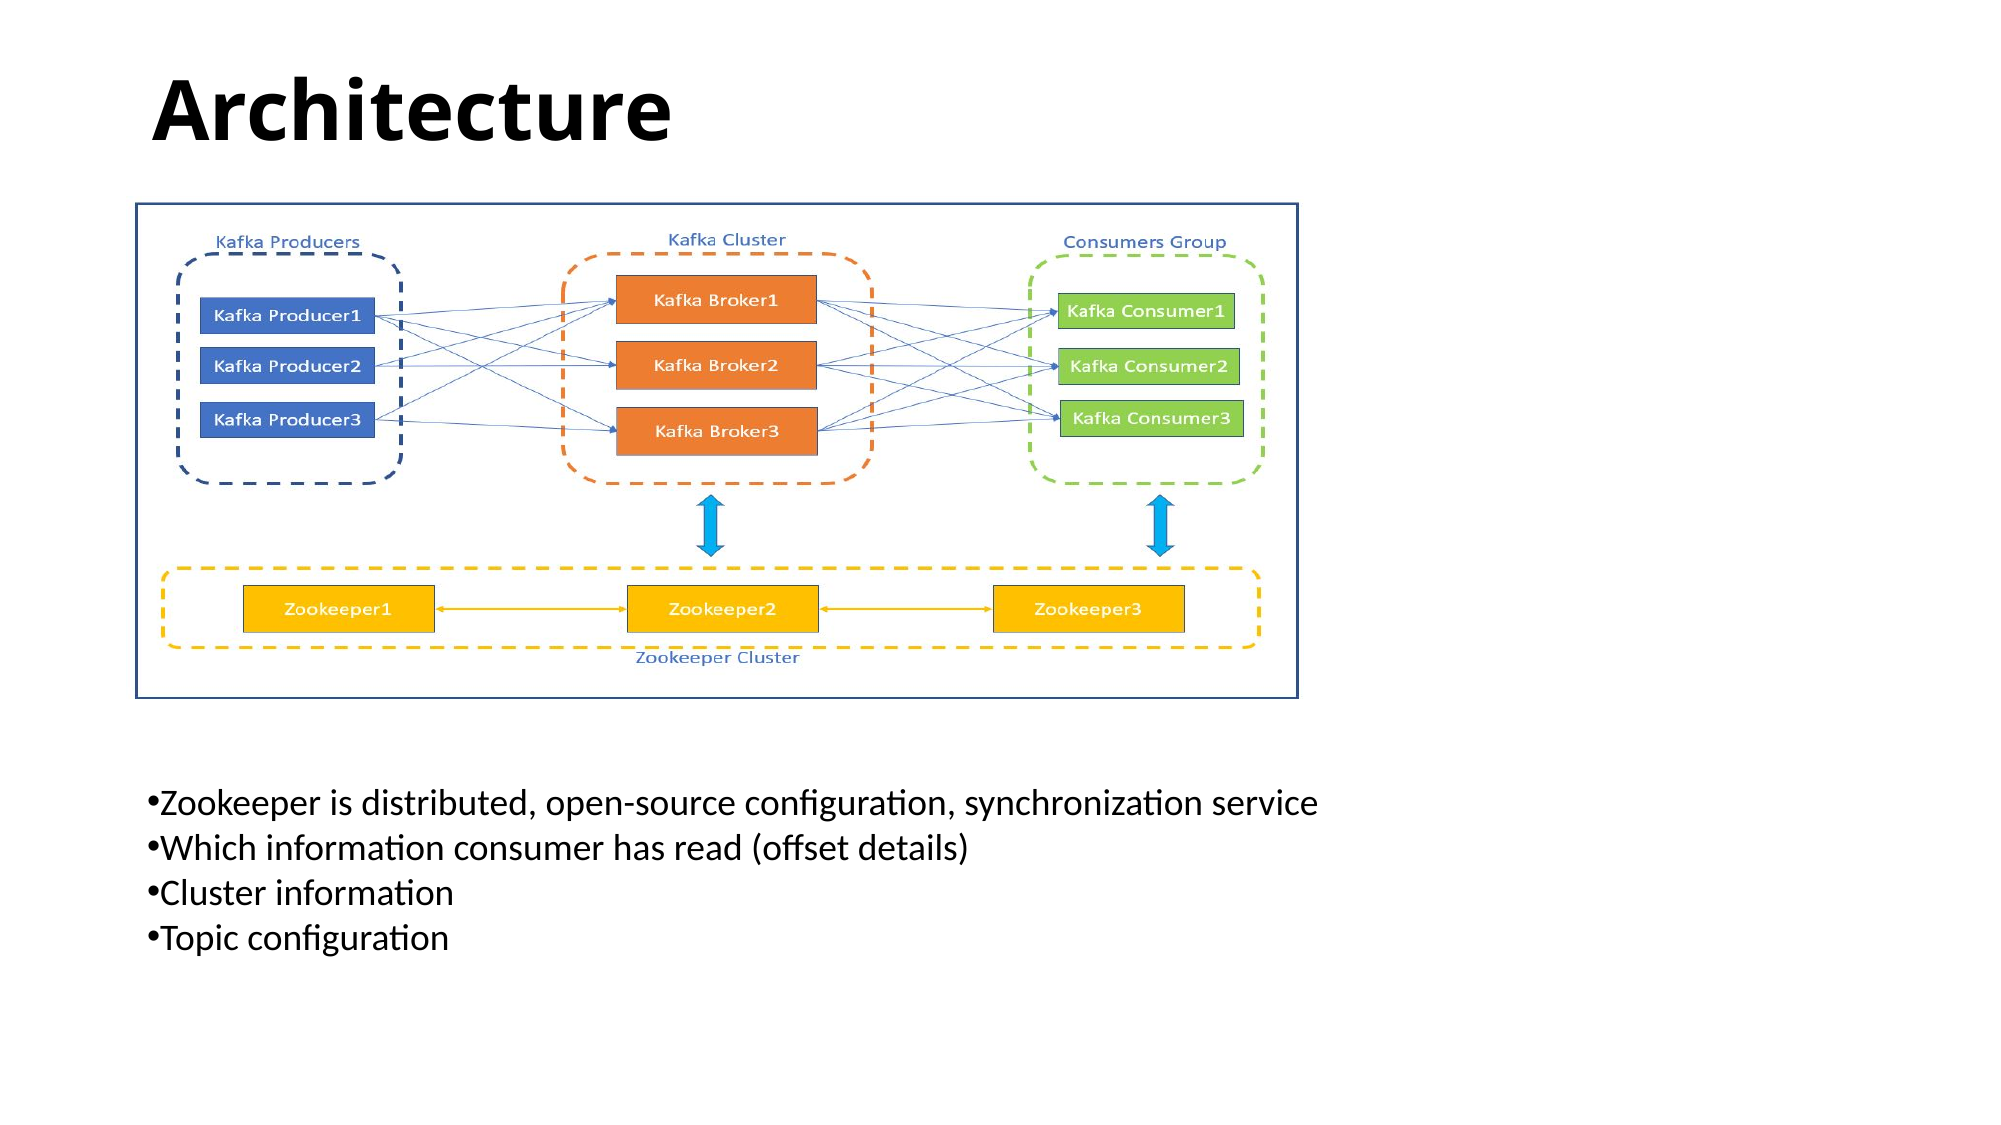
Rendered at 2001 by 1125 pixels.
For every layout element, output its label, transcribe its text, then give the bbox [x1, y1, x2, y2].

text_box Zookeeper is distributed, open-source configuration, synchronization service Which information consumer has read (offset details) Cluster information Topic configuration [132, 770, 1335, 1011]
picture [126, 196, 1304, 708]
title Architecture [137, 59, 1863, 167]
